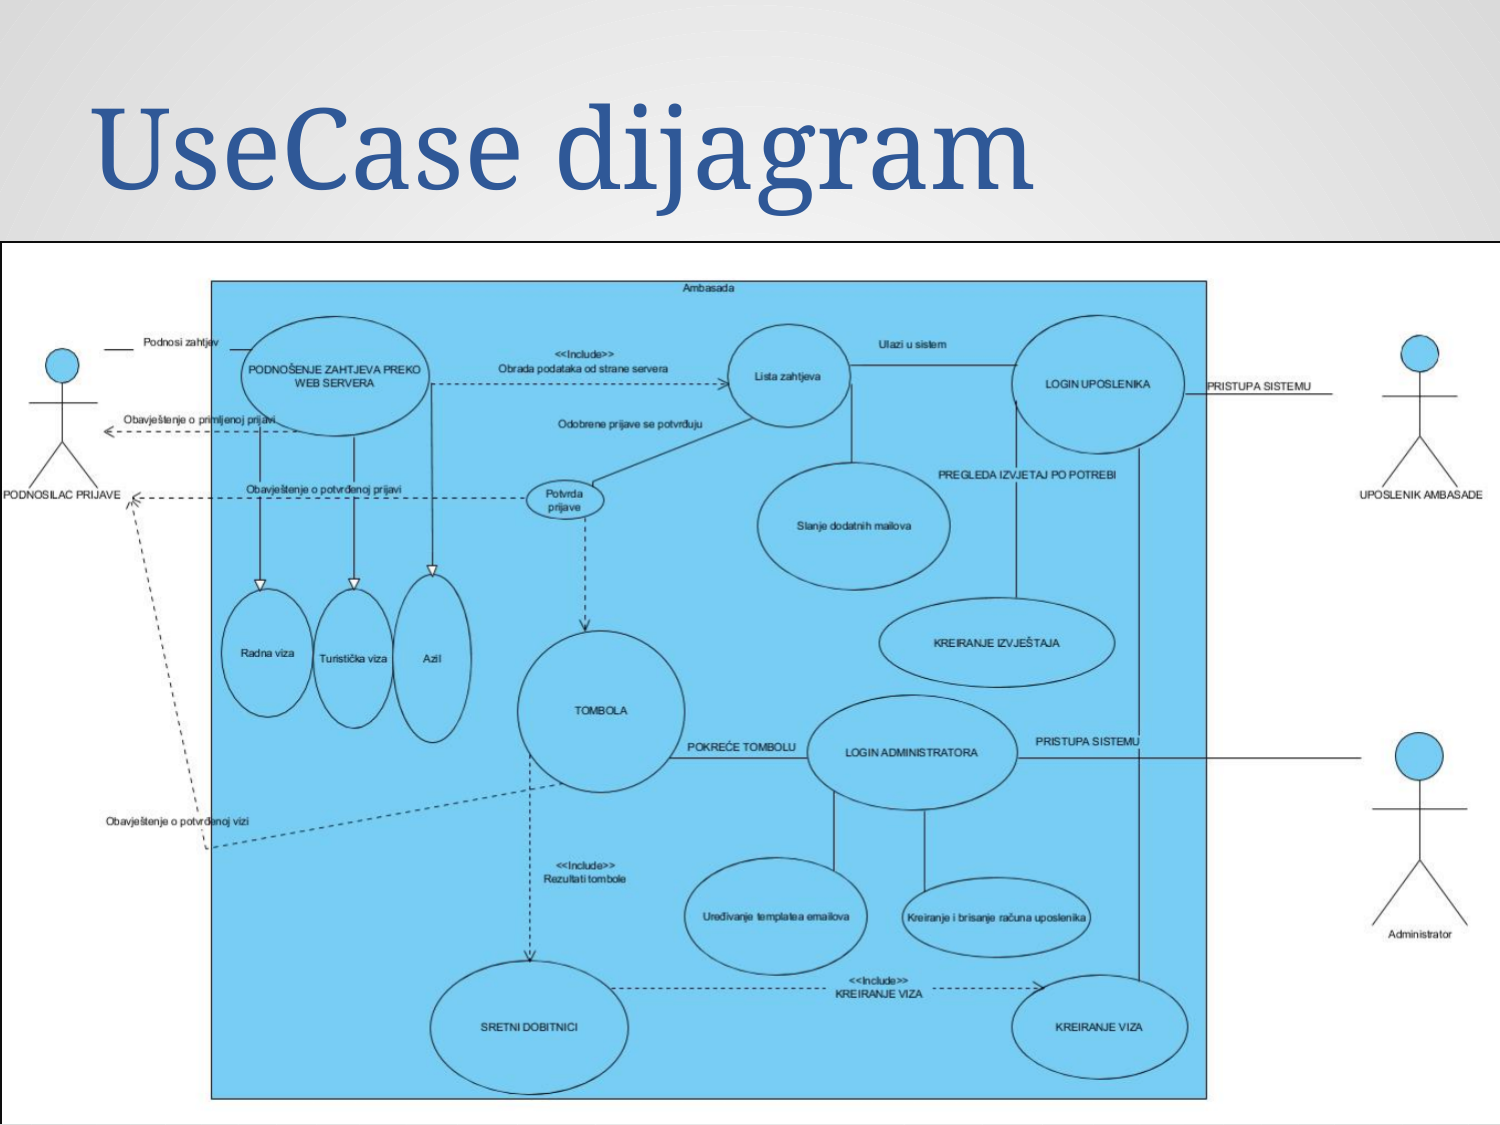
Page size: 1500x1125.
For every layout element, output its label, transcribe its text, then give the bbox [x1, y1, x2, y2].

title UseCase dijagram [75, 0, 1425, 220]
picture [0, 241, 1500, 1124]
